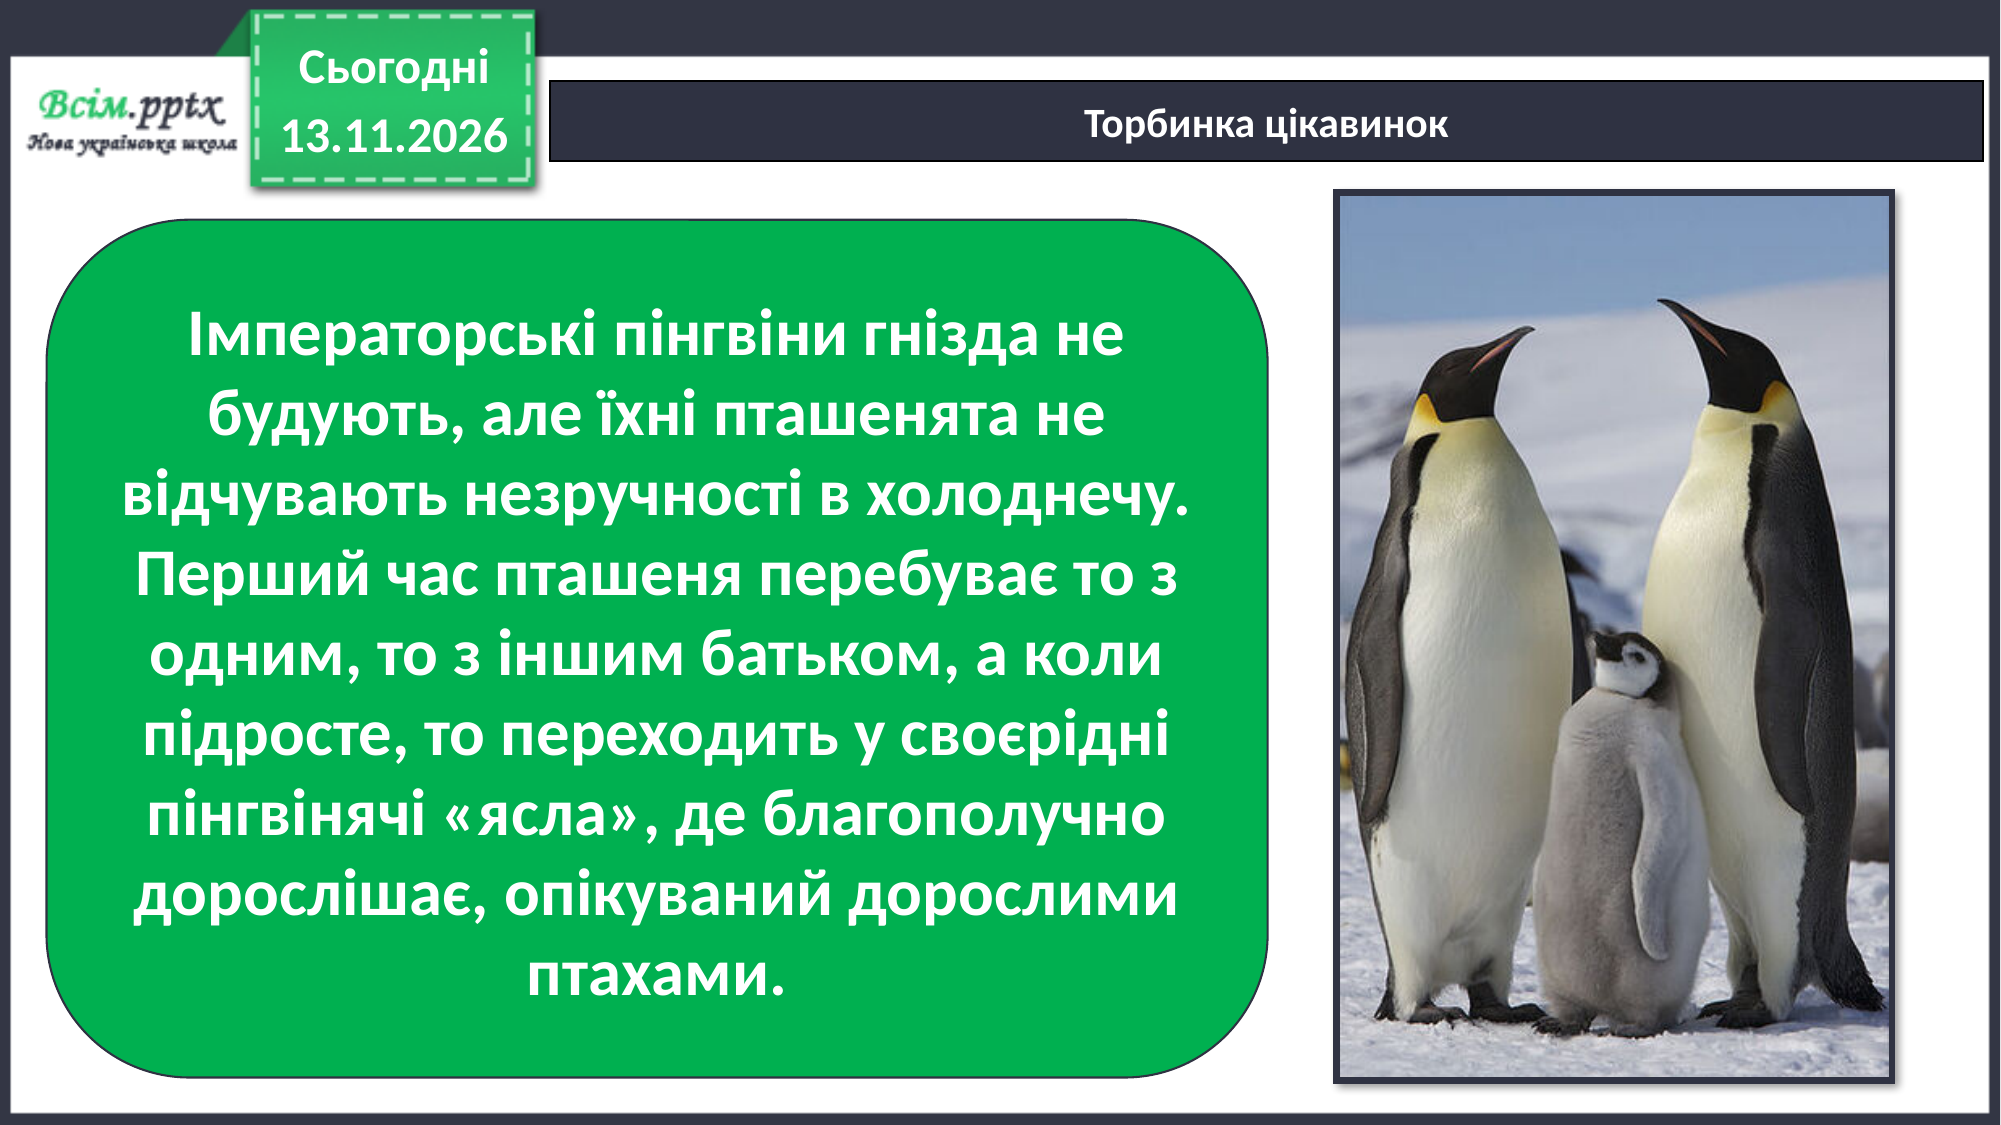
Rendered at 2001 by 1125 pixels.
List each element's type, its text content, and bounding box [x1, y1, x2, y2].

text_box 15.04.2022 [263, 101, 524, 164]
text_box Торбинка цікавинок [549, 80, 1984, 162]
text_box Сьогодні [284, 26, 535, 101]
text_box Імператорські пінгвіни гнізда не будують, але їхні пташенята не відчувають незручності в холоднечу. Перший час пташеня перебуває то з одним, то з іншим батьком, а коли підросте, то переходить у своєрідні пінгвінячі «ясла», де благополучно дорослішає, опікуваний дорослими птахами. [45, 218, 1269, 1079]
picture [0, 0, 2001, 1125]
